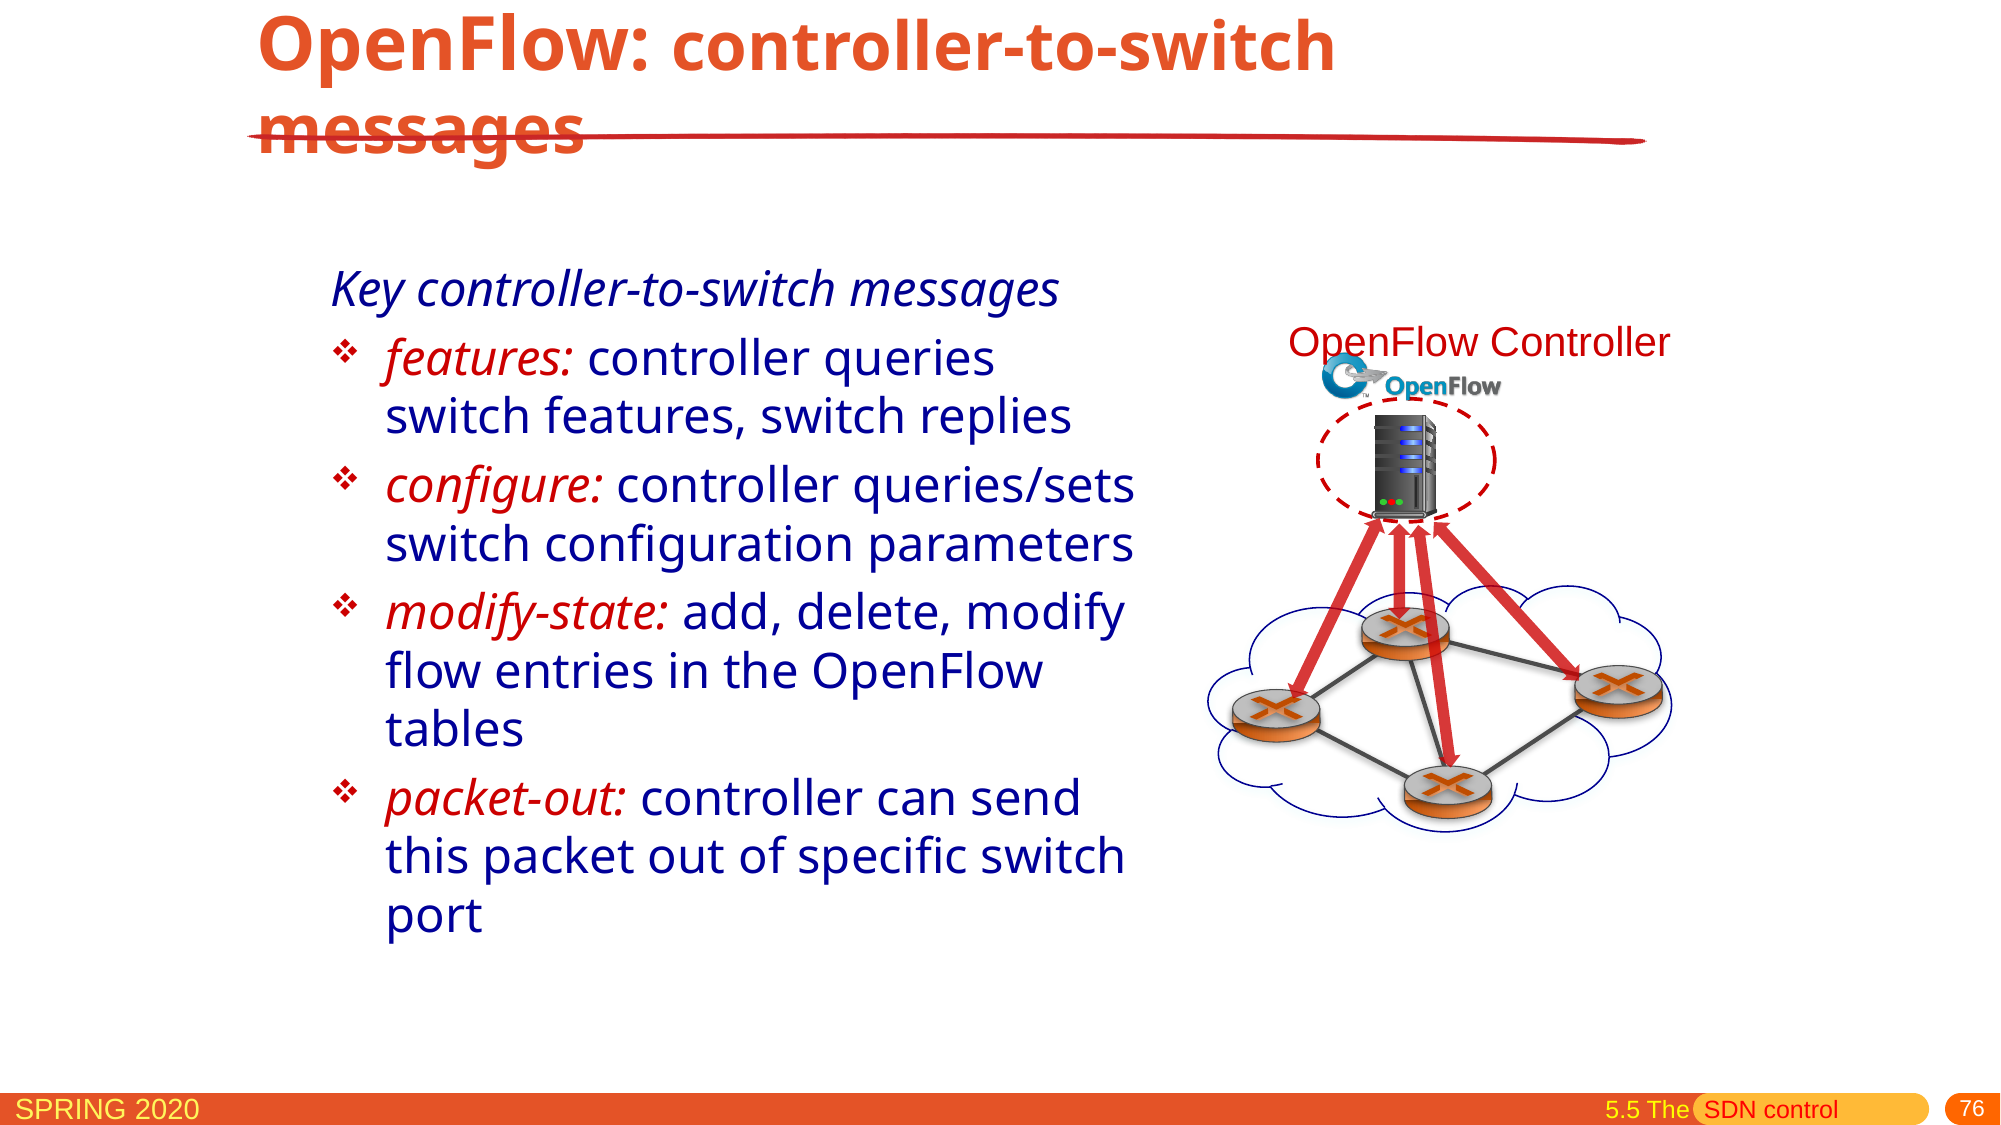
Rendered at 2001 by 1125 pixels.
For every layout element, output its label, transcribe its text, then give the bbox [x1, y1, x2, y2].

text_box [1208, 306, 1689, 832]
list Key controller-to-switch messages features: controller queries switch features, switch replies configure: controller queries/sets switch configuration parameters modify-state: add, delete, modify flow entries in the OpenFlow tables packet-out: controller can send this packet out of specific switch port [315, 250, 1156, 1013]
text_box 5.5 The SDN control plane [1590, 1086, 1922, 1125]
picture [240, 130, 1663, 148]
title OpenFlow: controller-to-switch messages [241, 156, 1664, 175]
title OpenFlow: controller-to-switch messages [241, 0, 1664, 131]
